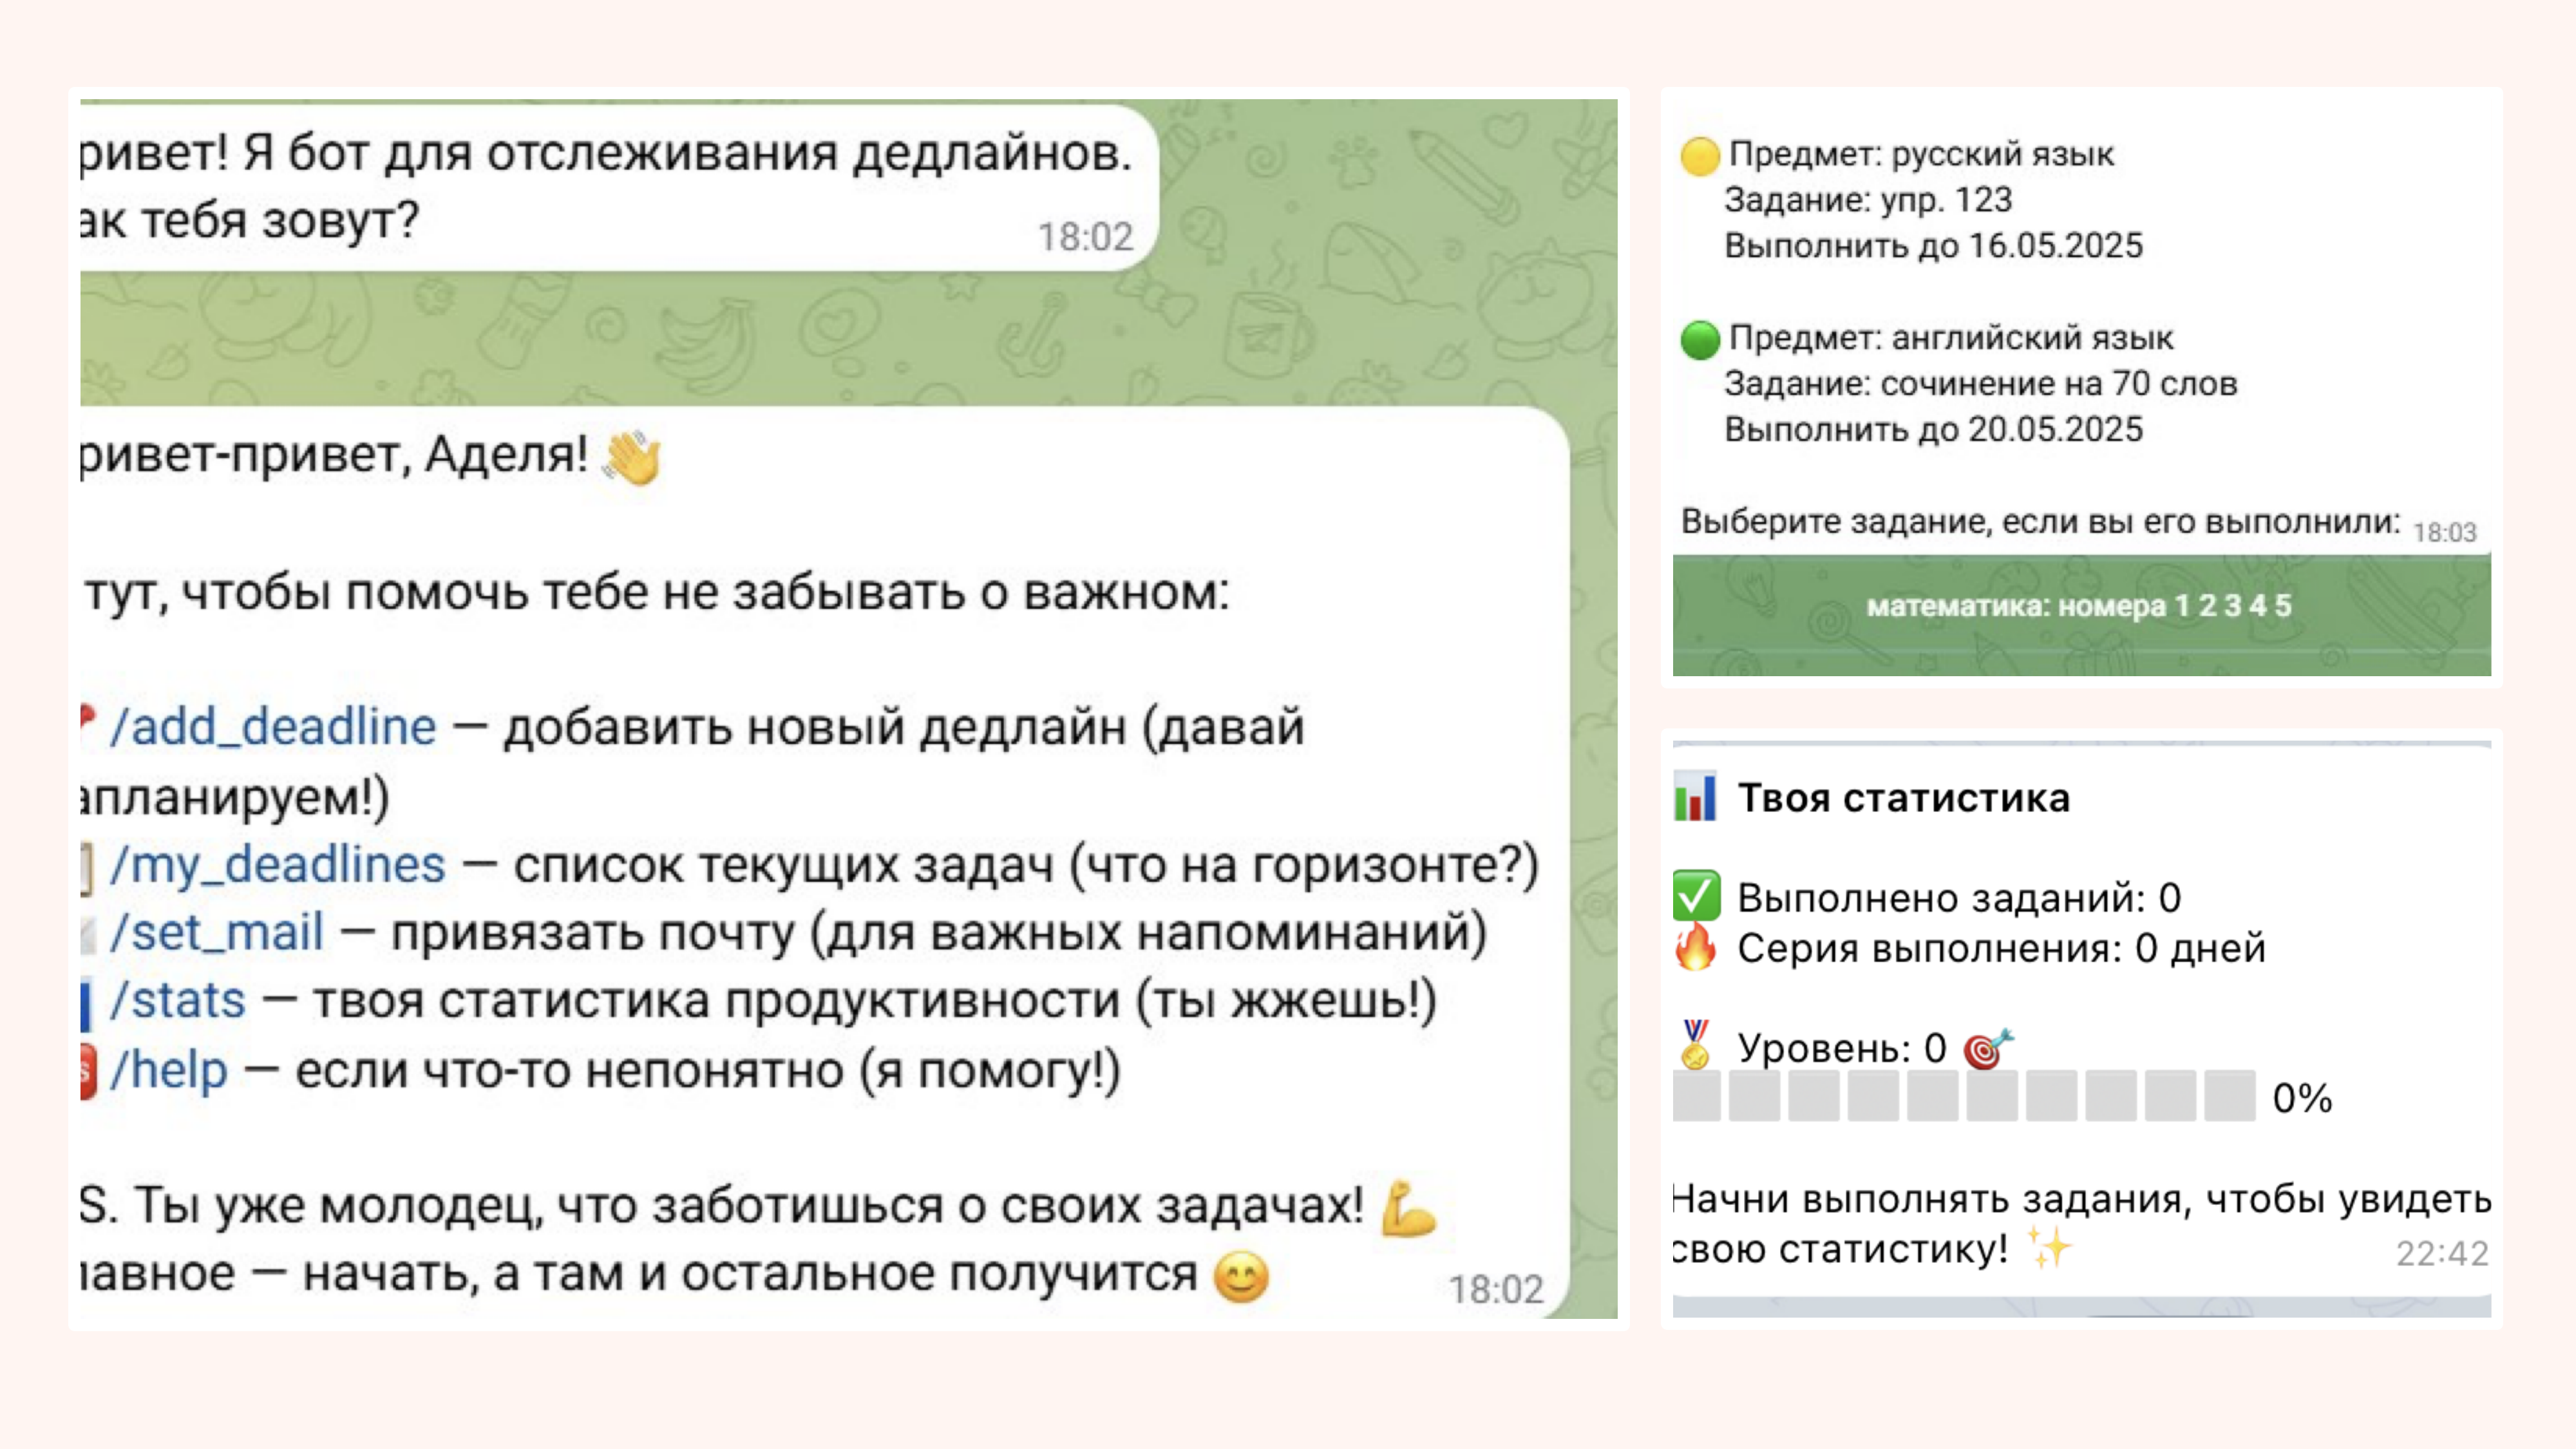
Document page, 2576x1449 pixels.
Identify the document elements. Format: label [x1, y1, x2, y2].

picture [1672, 99, 2492, 677]
picture [80, 99, 1618, 1319]
picture [1672, 740, 2492, 1318]
